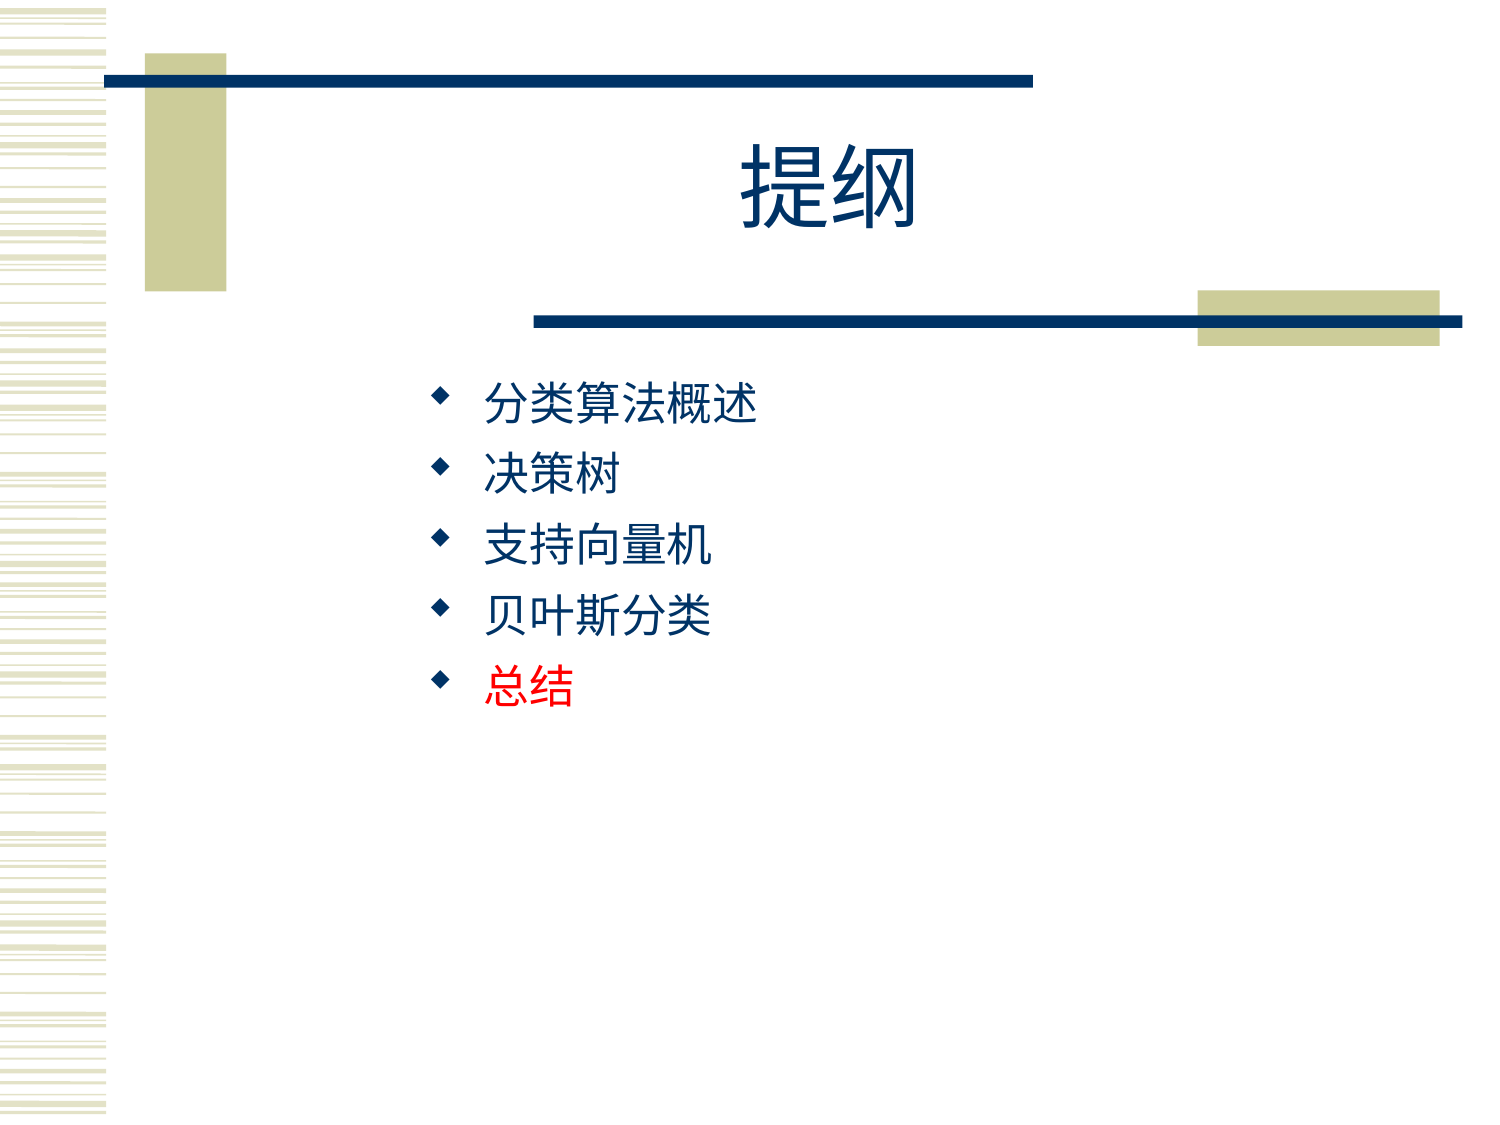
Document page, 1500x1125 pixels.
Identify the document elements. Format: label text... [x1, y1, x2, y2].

list 分类算法概述 决策树 支持向量机 贝叶斯分类 总结 [412, 363, 1439, 1001]
title 提纲 [224, 99, 1436, 288]
